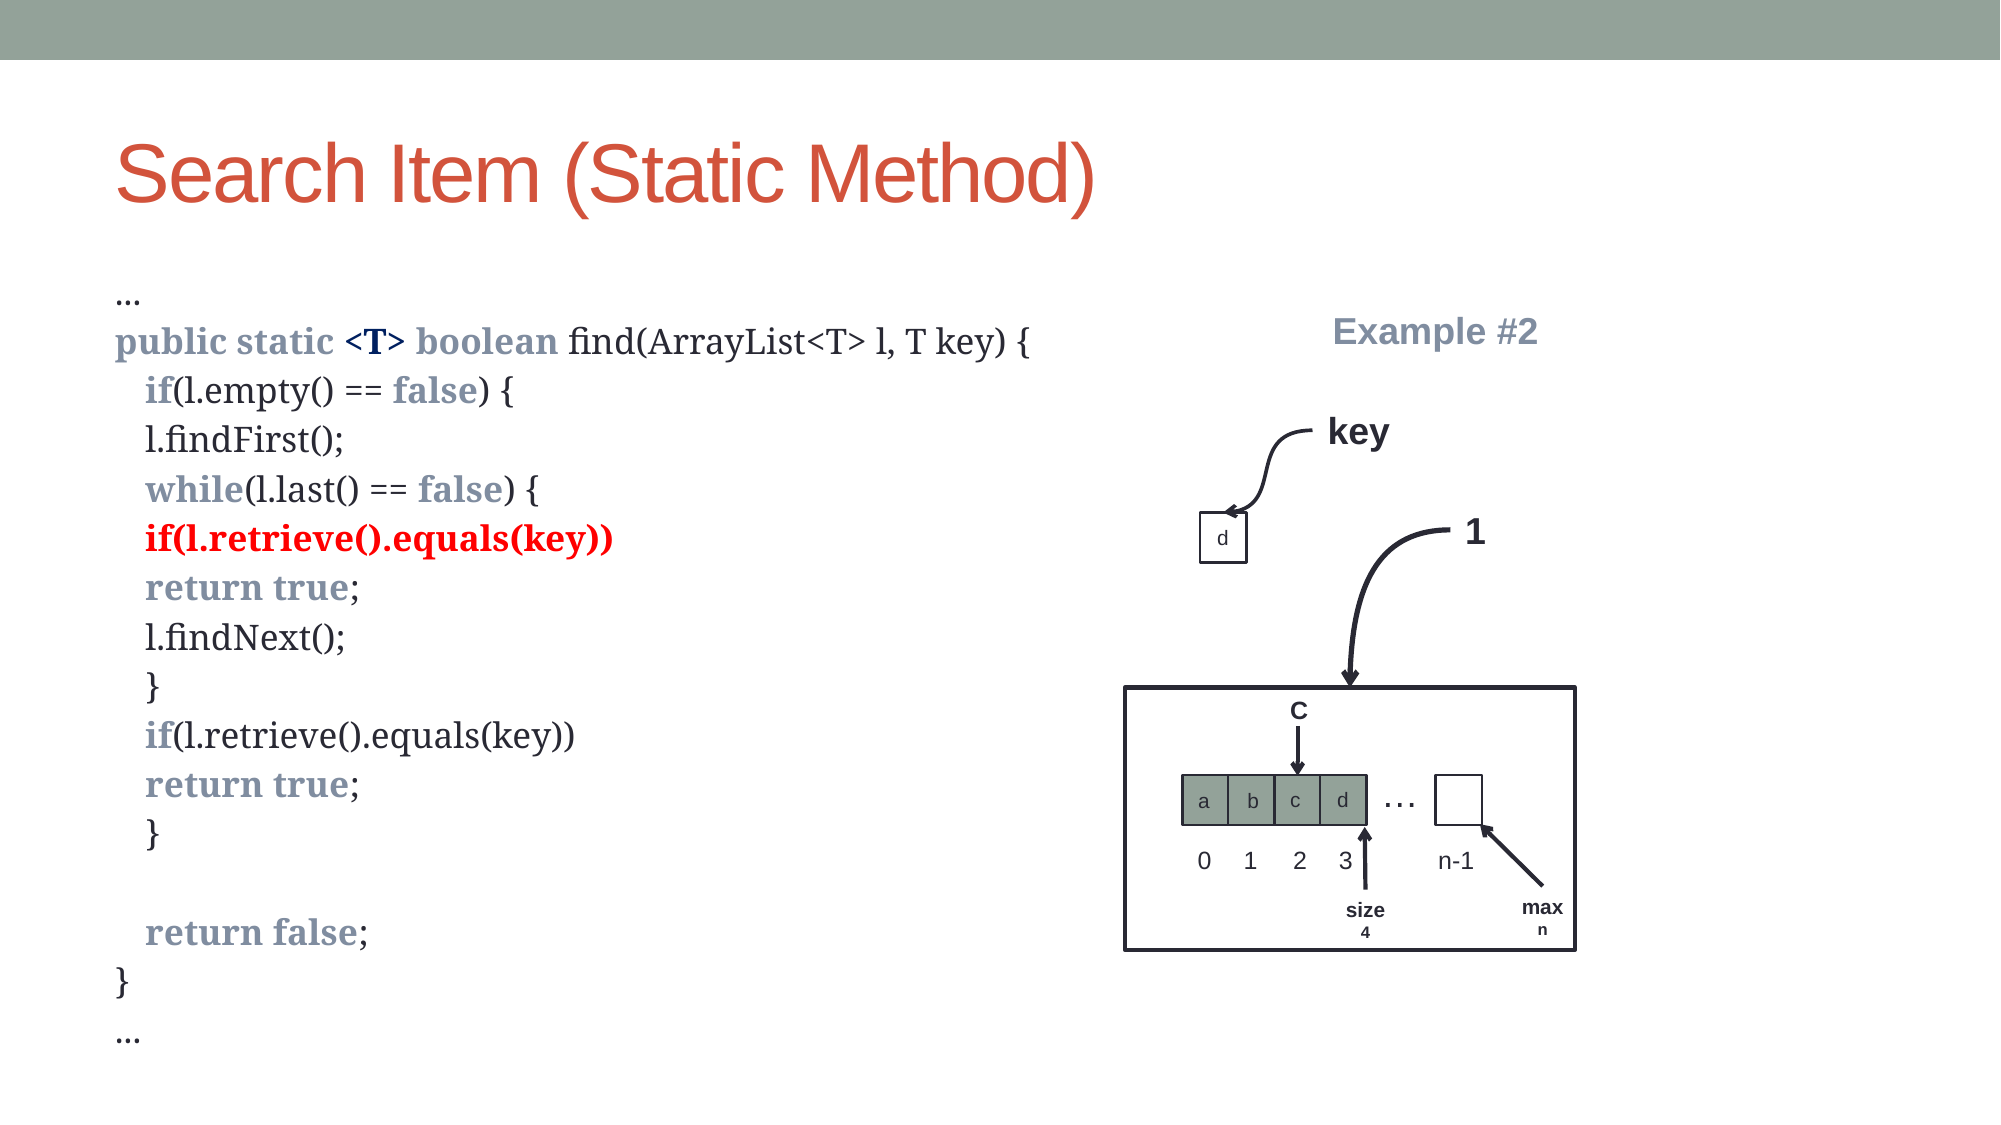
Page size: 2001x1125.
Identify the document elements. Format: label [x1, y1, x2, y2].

text_box [1123, 499, 1579, 952]
text_box [1317, 299, 1554, 360]
text_box [1198, 399, 1405, 565]
title [99, 87, 1900, 250]
list [99, 262, 1900, 1063]
